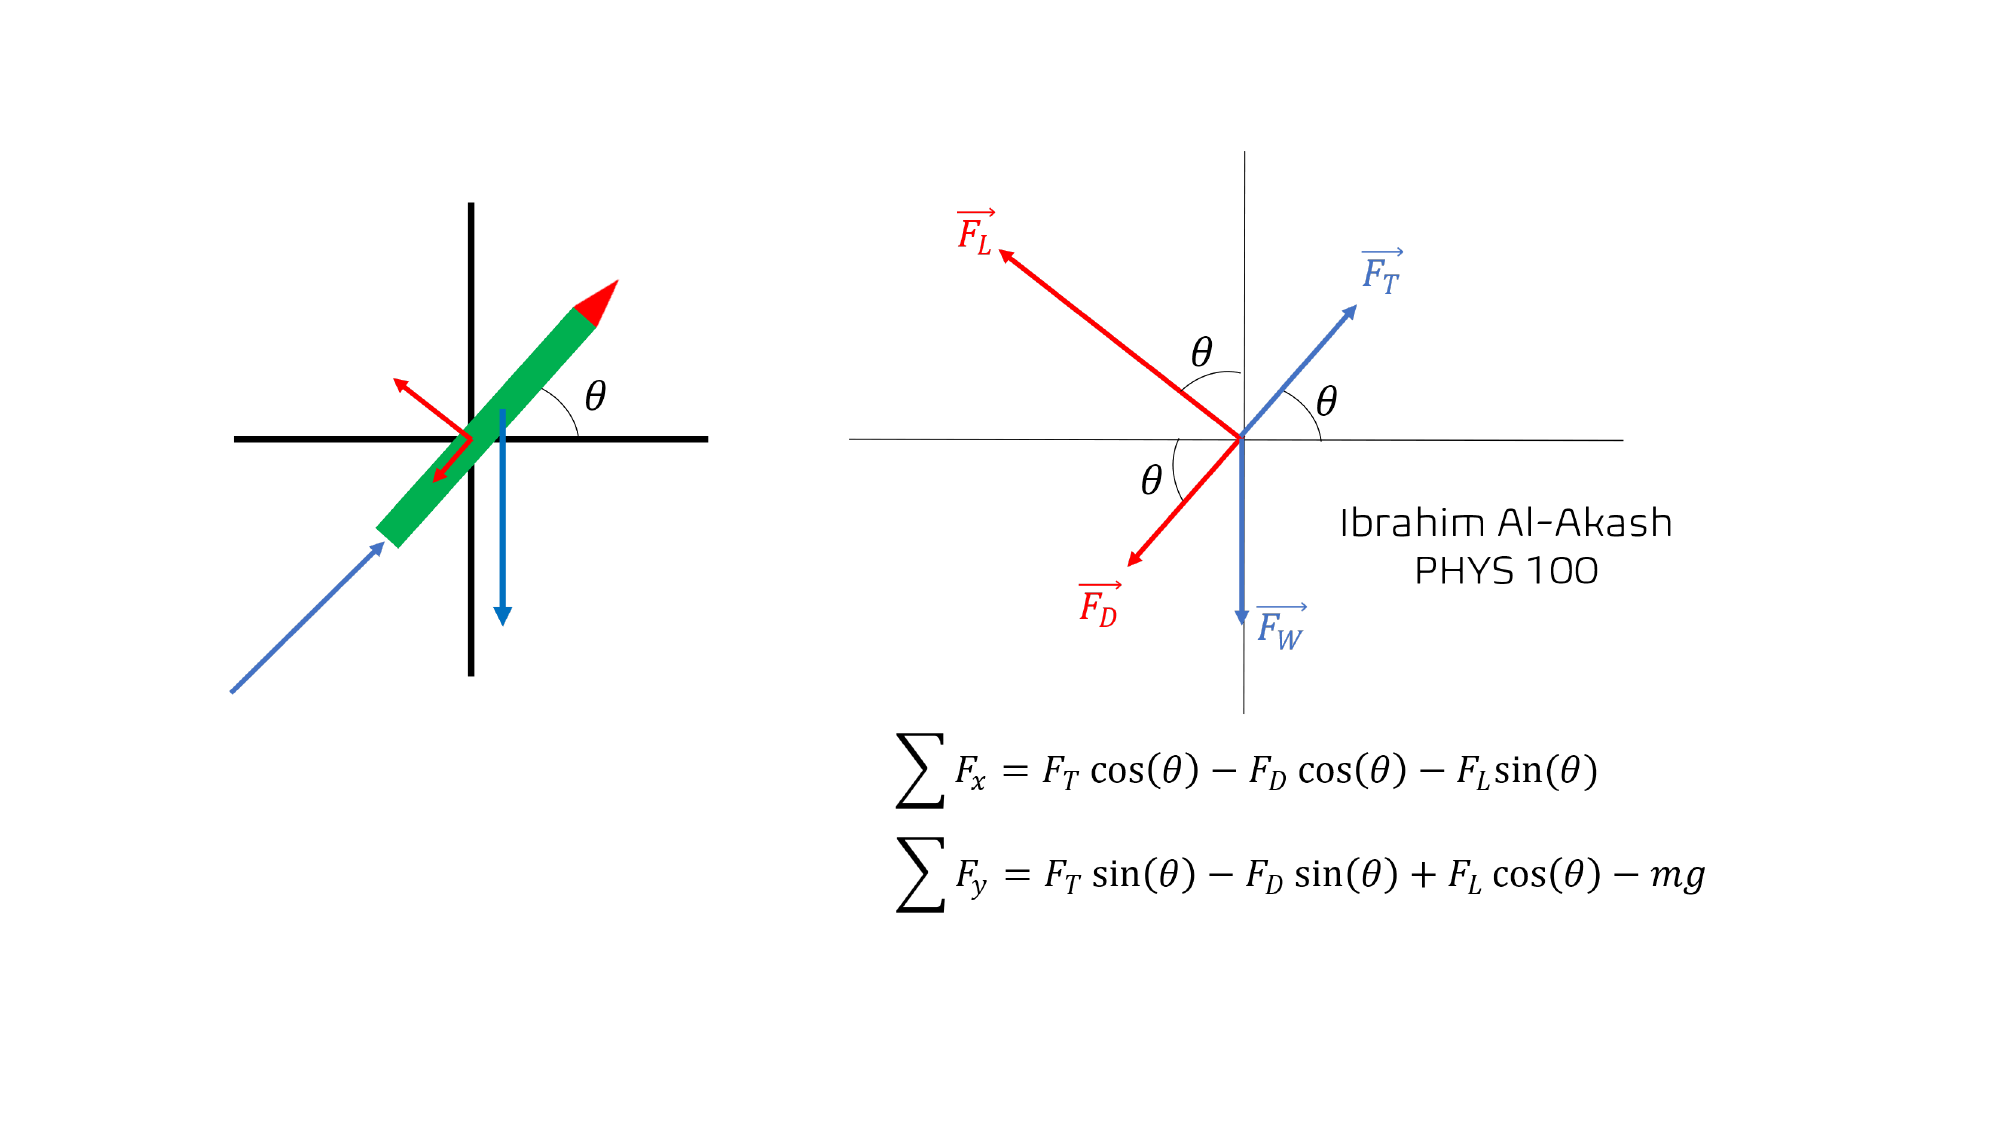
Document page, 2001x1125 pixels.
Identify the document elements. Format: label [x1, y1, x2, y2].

picture [228, 150, 1722, 937]
